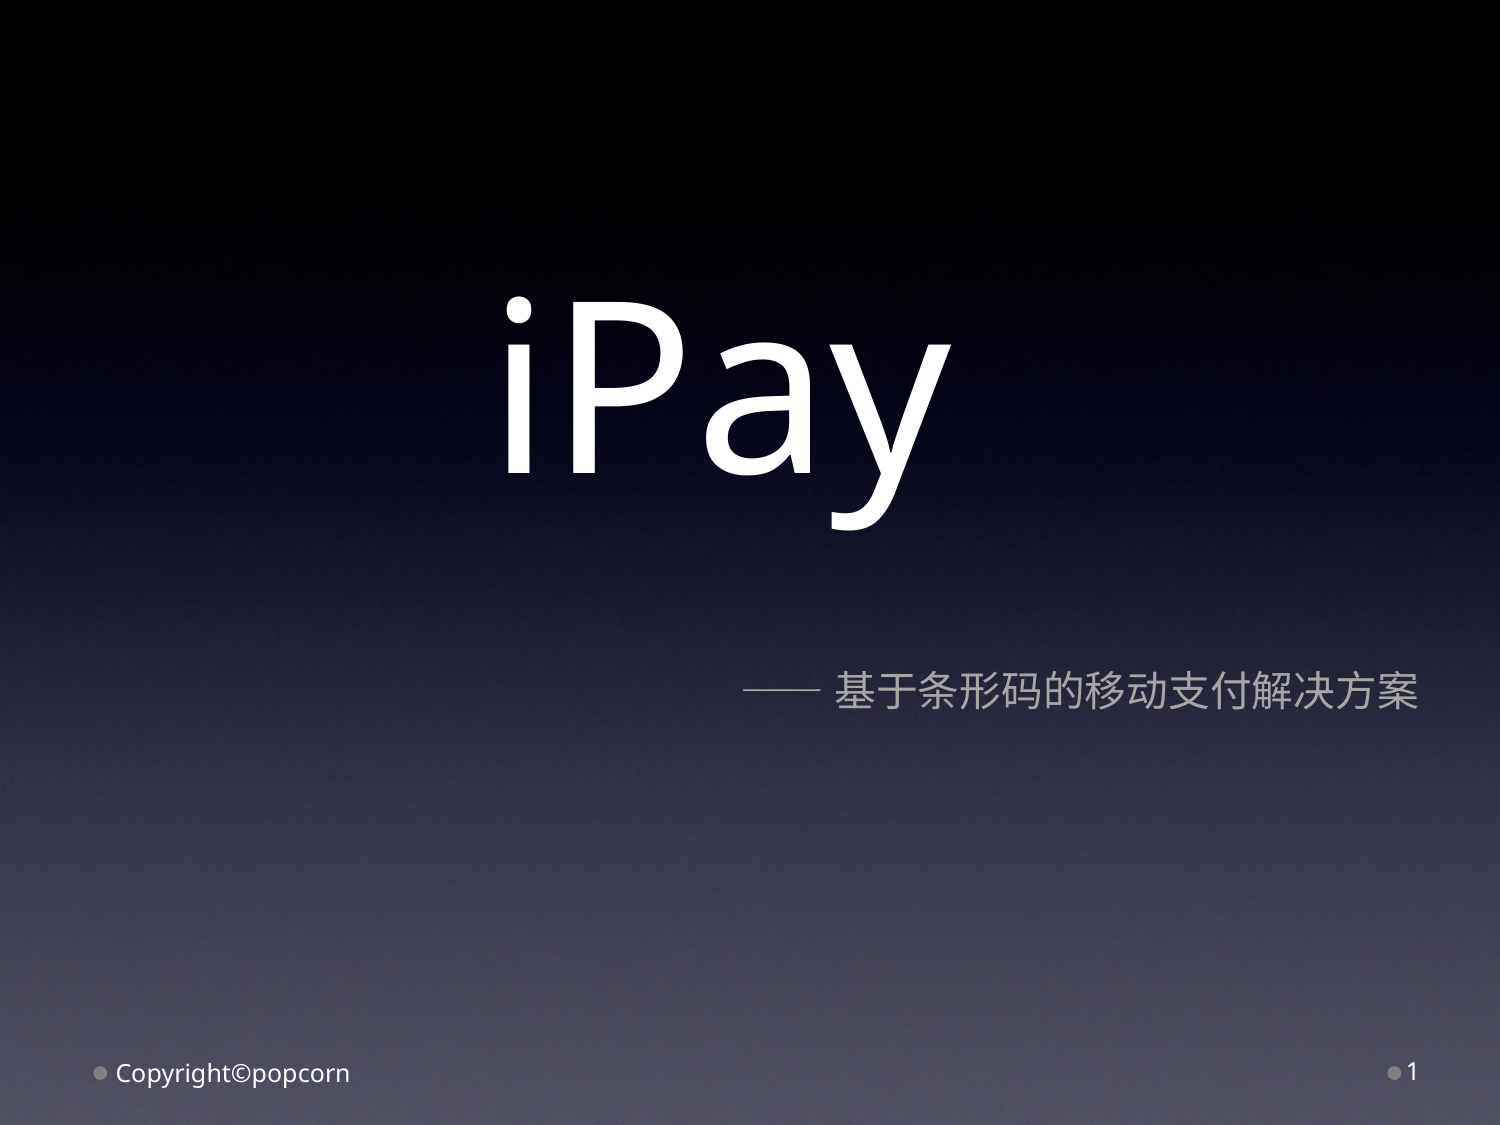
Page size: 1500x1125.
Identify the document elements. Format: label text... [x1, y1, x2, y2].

slide_number 1 [1401, 1042, 1494, 1103]
picture [0, 0, 1500, 1125]
subtitle ——基于条形码的移动支付解决方案 [383, 656, 1434, 857]
title iPay [112, 78, 1329, 529]
footer Copyright©popcorn [108, 1042, 576, 1103]
